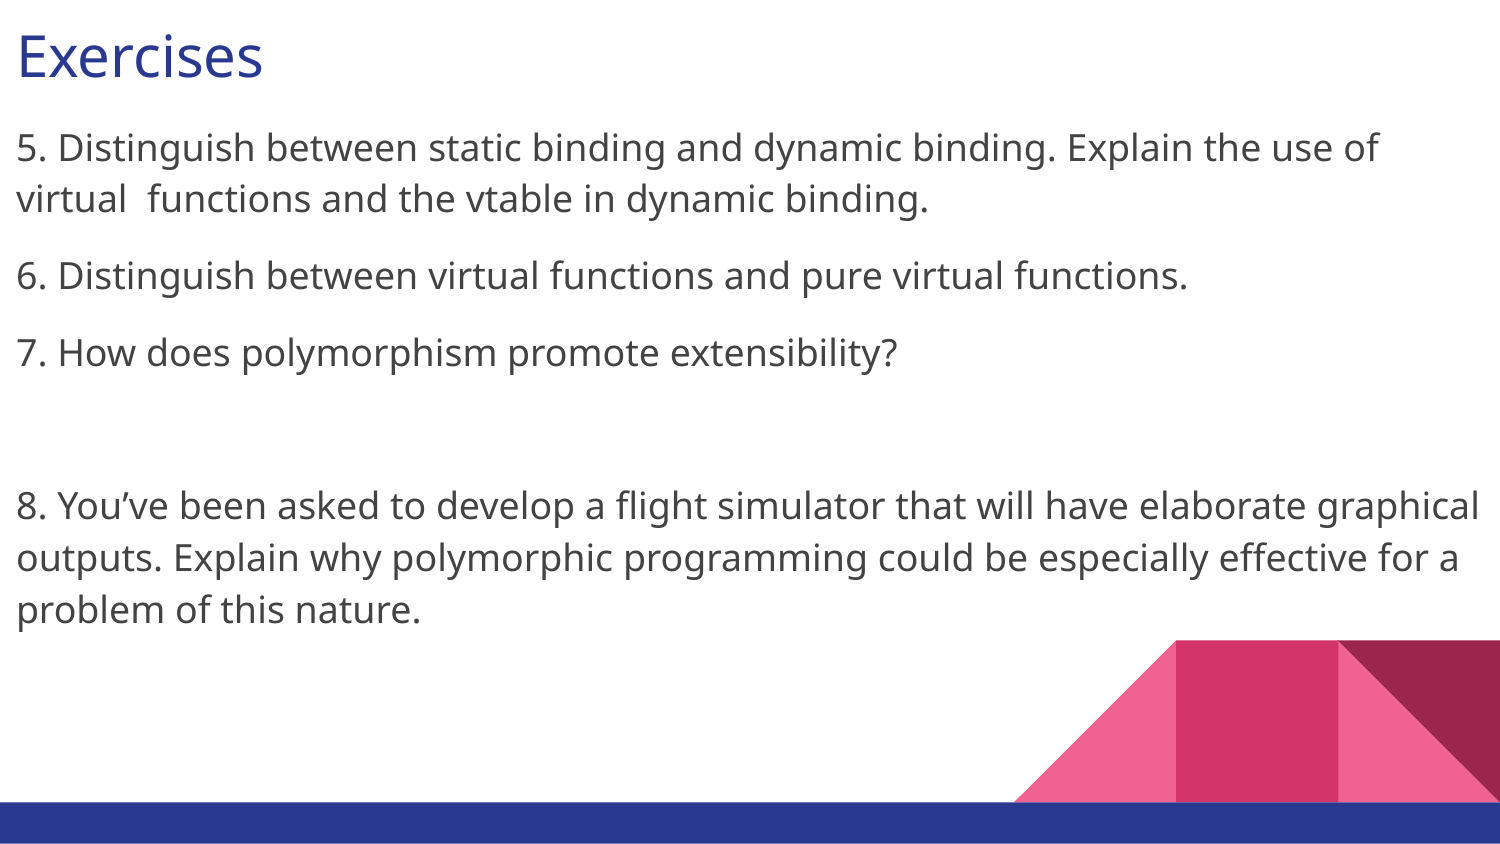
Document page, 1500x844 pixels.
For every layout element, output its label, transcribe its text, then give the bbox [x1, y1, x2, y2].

list 5. Distinguish between static binding and dynamic binding. Explain the use of virtual functions and the vtable in dynamic binding. 6. Distinguish between virtual functions and pure virtual functions. 7. How does polymorphism promote extensibility? 8. You’ve been asked to develop a flight simulator that will have elaborate graphical outputs. Explain why polymorphic programming could be especially effective for a problem of this nature. [1, 101, 1500, 844]
title Exercises [1, 4, 1399, 101]
